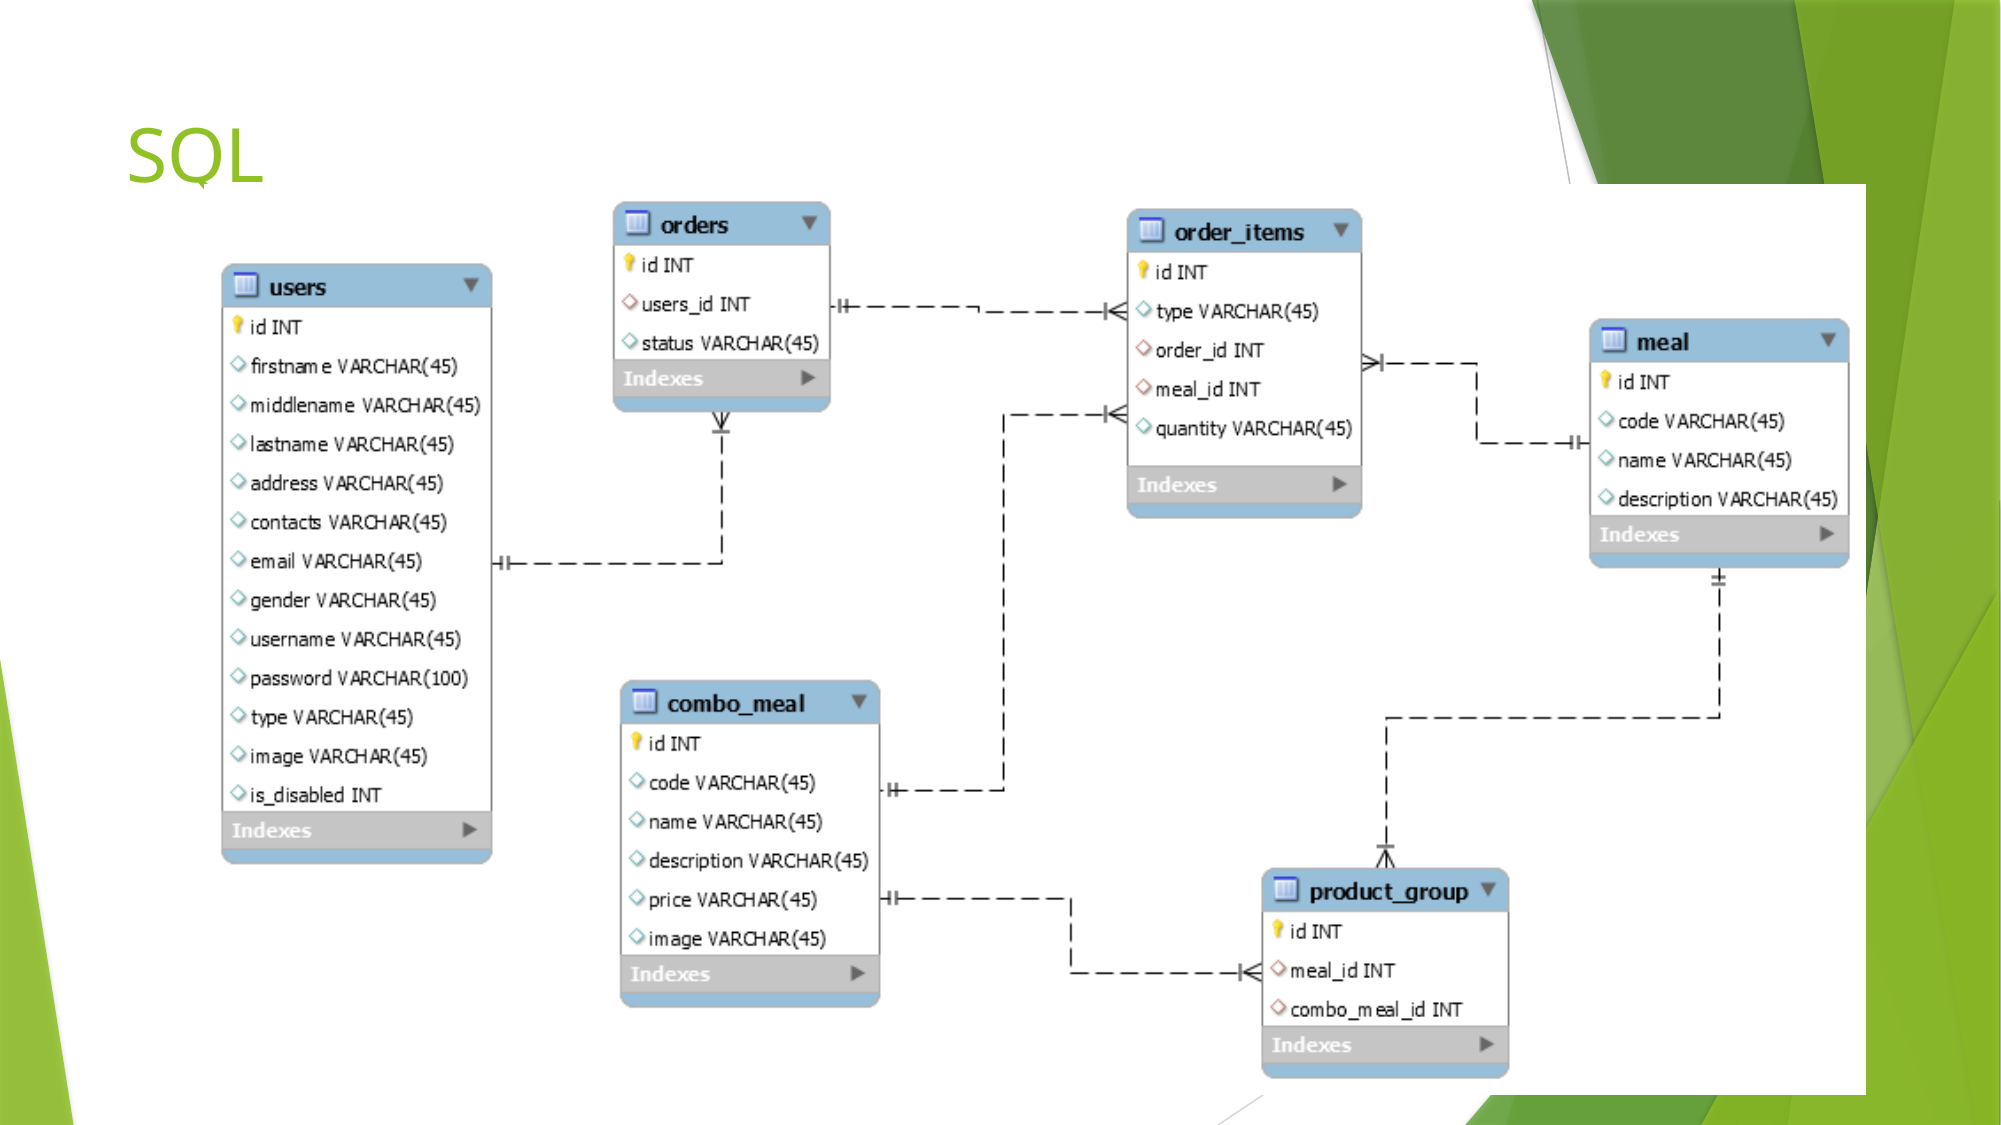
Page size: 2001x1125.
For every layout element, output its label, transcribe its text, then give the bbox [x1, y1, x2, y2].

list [203, 183, 1866, 1096]
title SQL [111, 99, 1522, 317]
